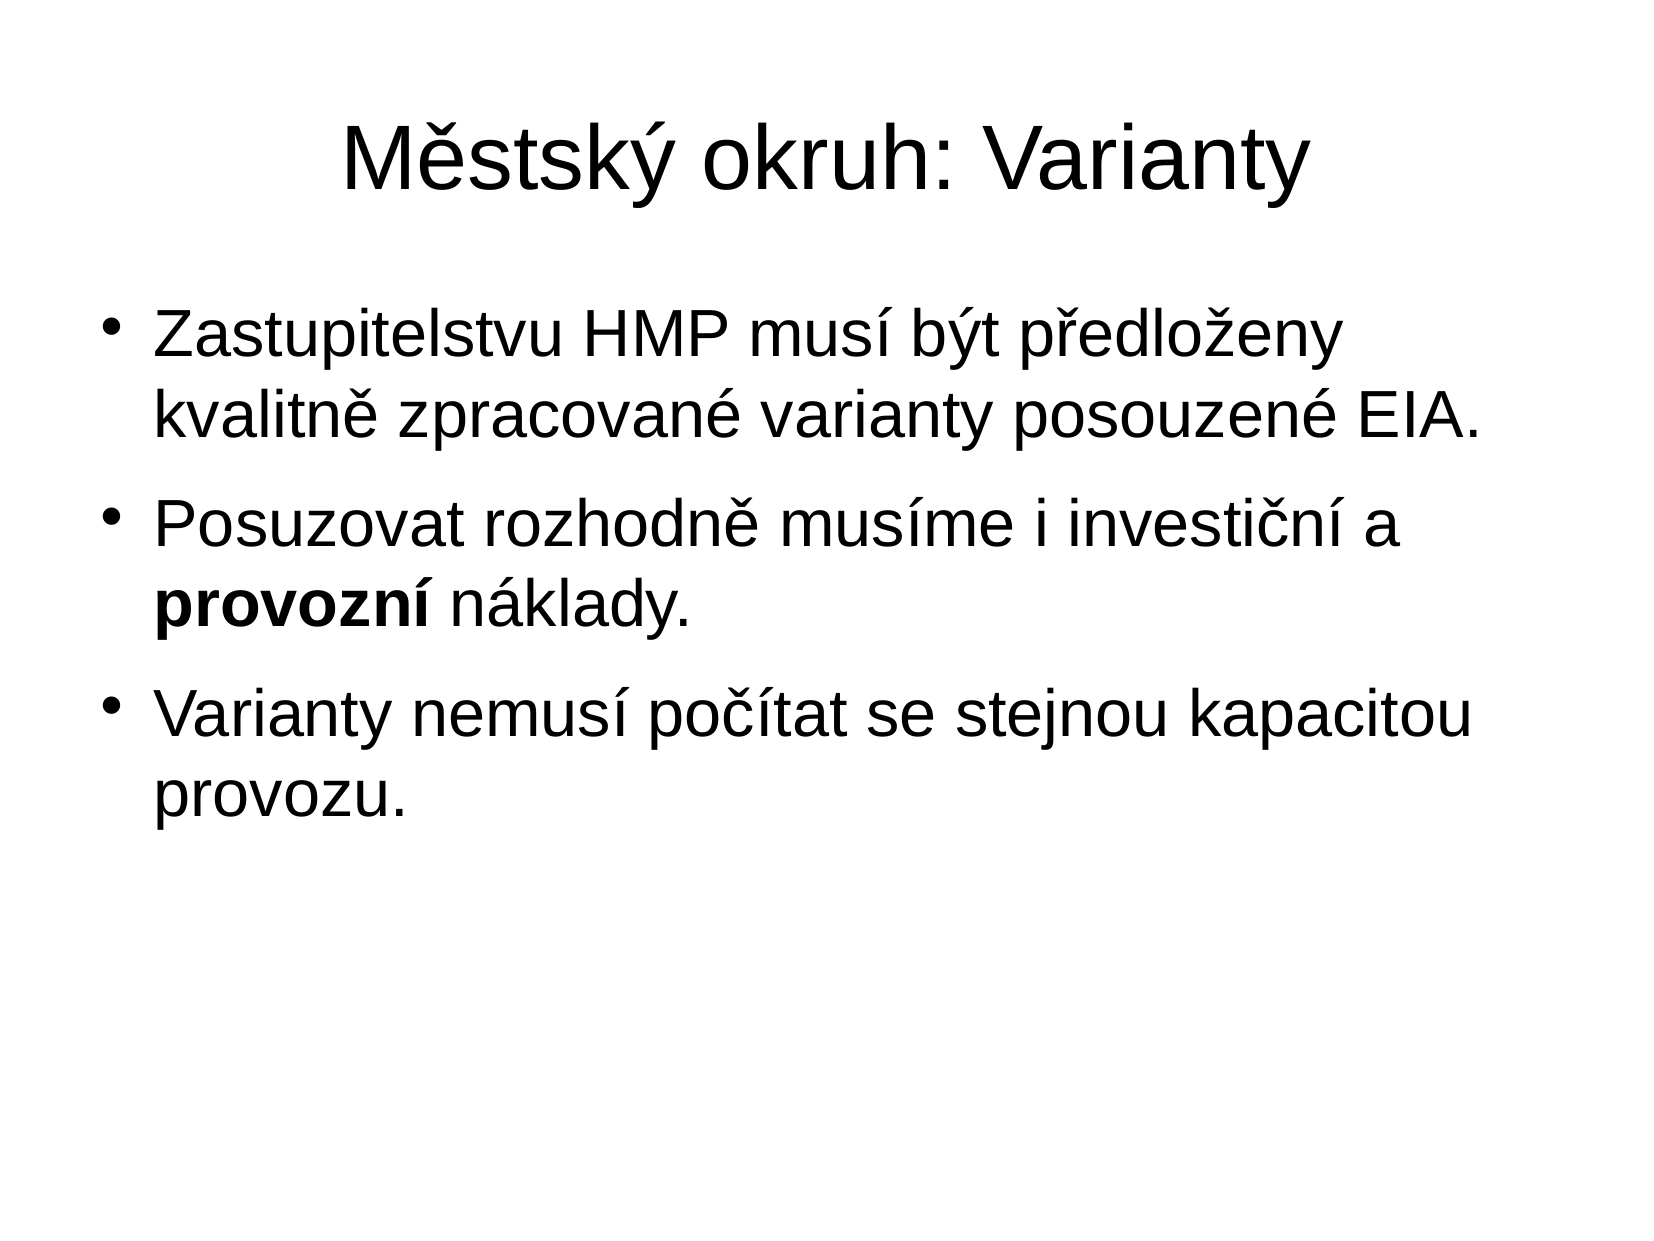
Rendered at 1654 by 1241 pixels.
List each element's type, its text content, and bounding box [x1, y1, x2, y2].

text_box Zastupitelstvu HMP musí být předloženy kvalitně zpracované varianty posouzené EIA. Posuzovat rozhodně musíme i investiční a provozní náklady. Varianty nemusí počítat se stejnou kapacitou provozu. [82, 290, 1571, 1010]
text_box Městský okruh: Varianty [82, 49, 1571, 257]
